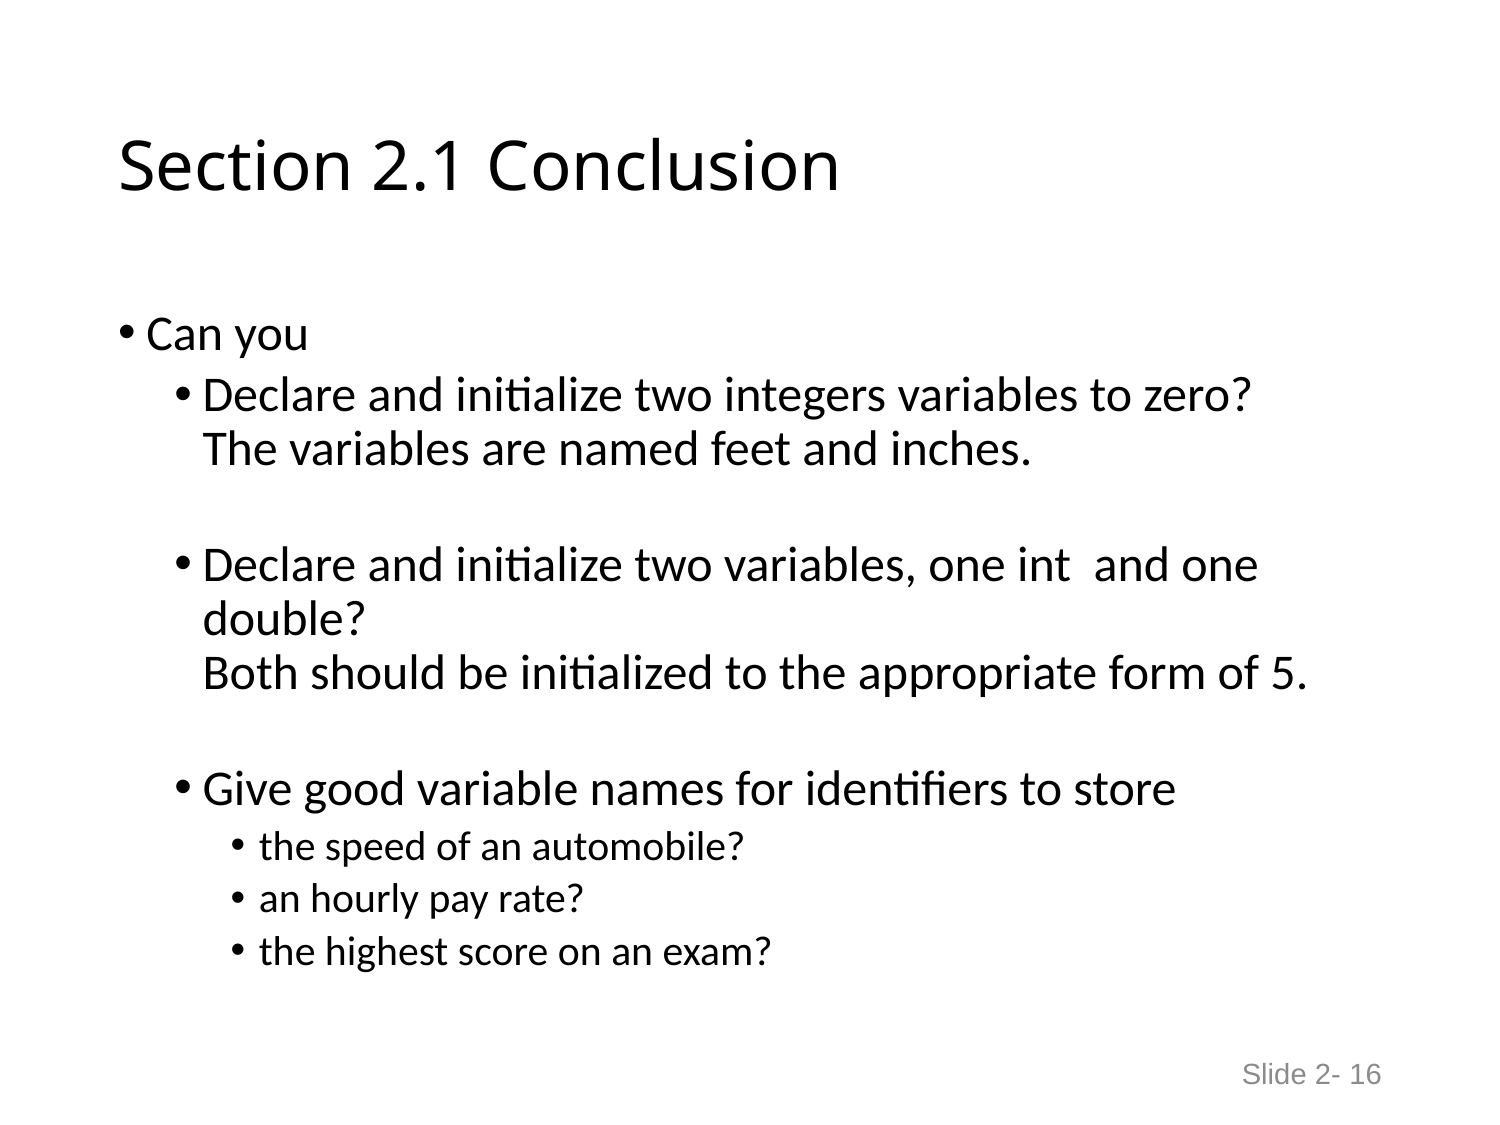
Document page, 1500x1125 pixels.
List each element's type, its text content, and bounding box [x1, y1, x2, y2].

slide_number Slide 2- 16 [1059, 1042, 1397, 1103]
list Can you Declare and initialize two integers variables to zero? The variables are named feet and inches. Declare and initialize two variables, one int and one double? Both should be initialized to the appropriate form of 5. Give good variable names for identifiers to store the speed of an automobile? an hourly pay rate? the highest score on an exam? [103, 299, 1397, 1014]
title Section 2.1 Conclusion [103, 59, 1397, 278]
